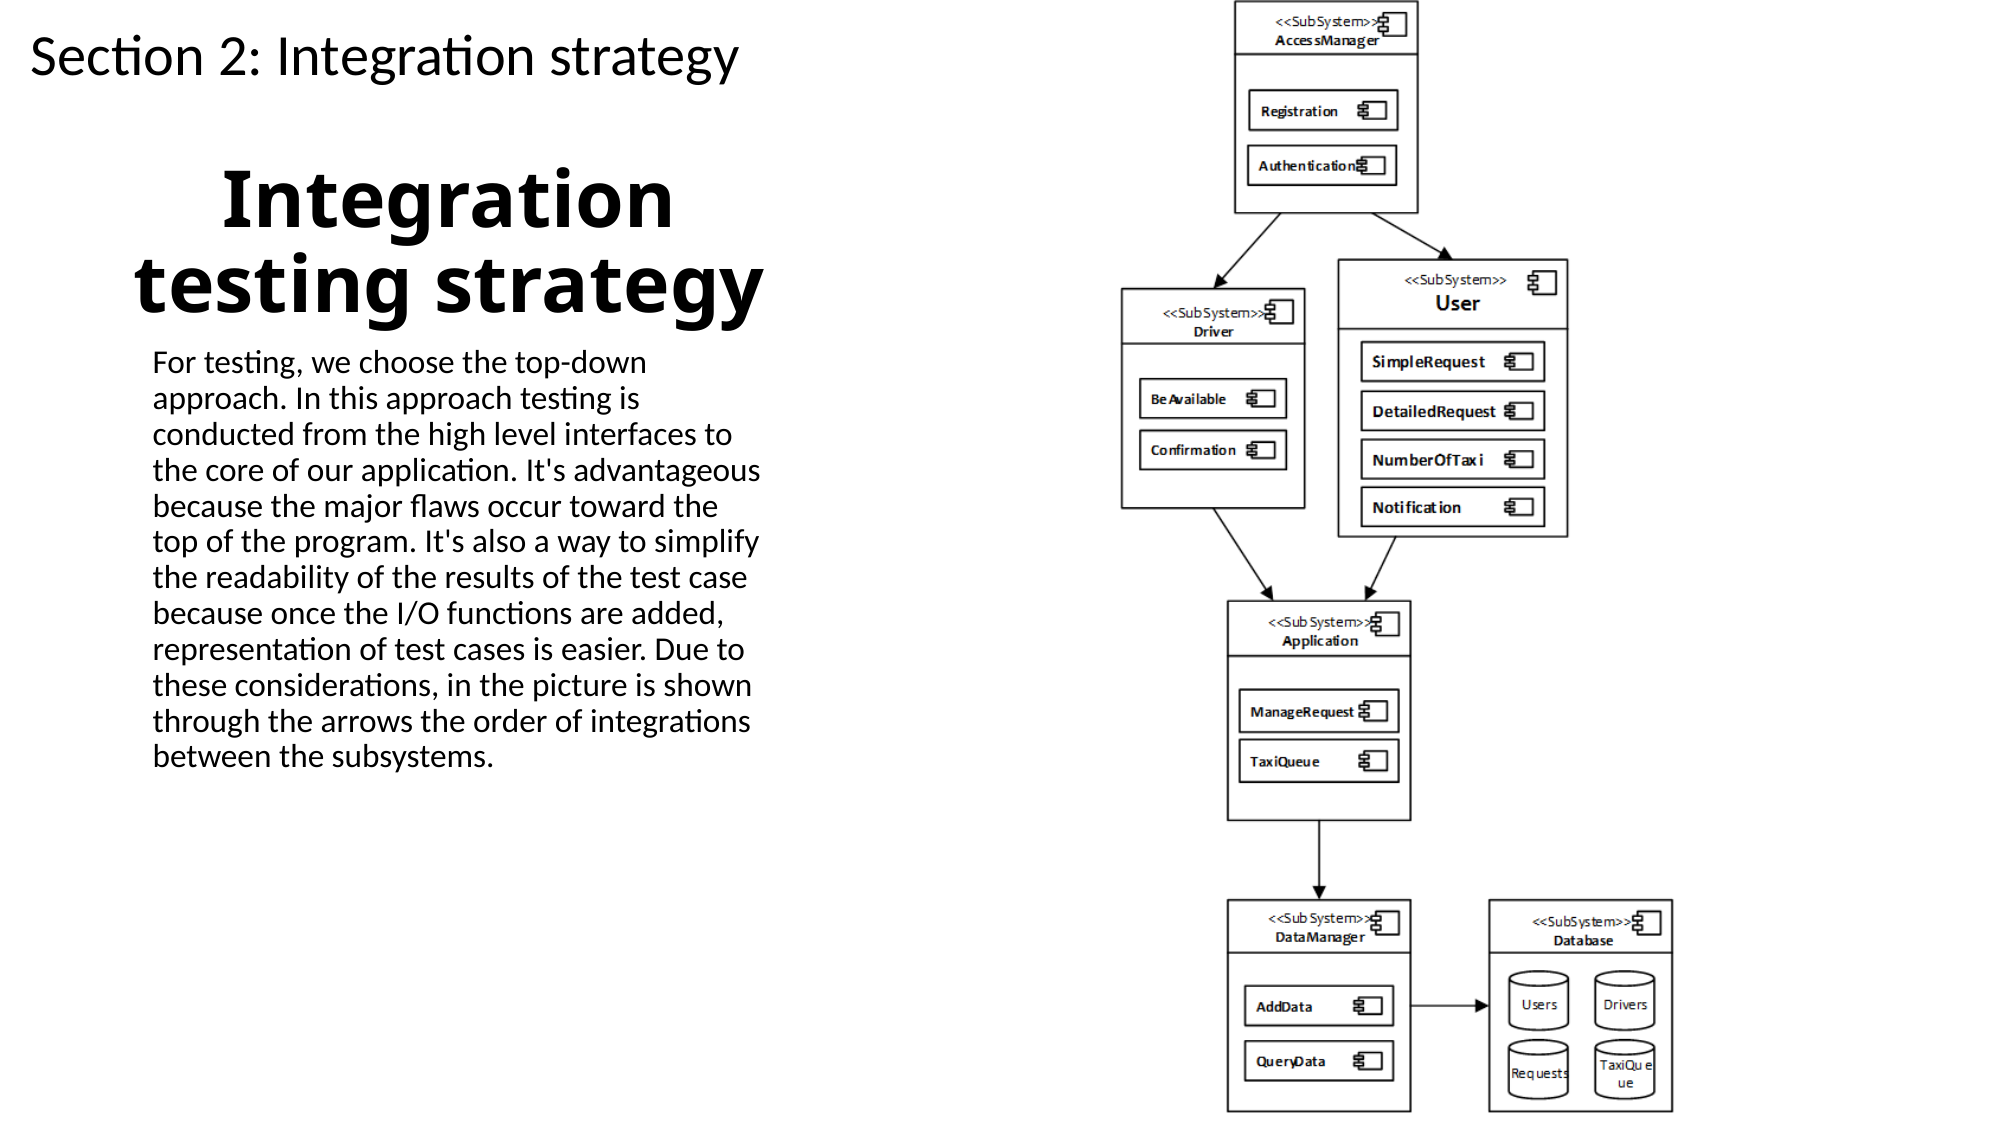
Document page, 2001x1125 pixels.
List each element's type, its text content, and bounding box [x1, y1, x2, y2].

text_box Section 2: Integration strategy [16, 9, 755, 94]
title Integration testing strategy [115, 75, 783, 338]
picture [1119, 0, 1703, 1116]
list For testing, we choose the top-down approach. In this approach testing is conducted from the high level interfaces to the core of our application. It's advantageous because the major flaws occur toward the top of the program. It's also a way to simplify the readability of the results of the test case because once the I/O functions are added, representation of test cases is easier. Due to these considerations, in the picture is shown through the arrows the order of integrations between the subsystems. [137, 337, 783, 963]
